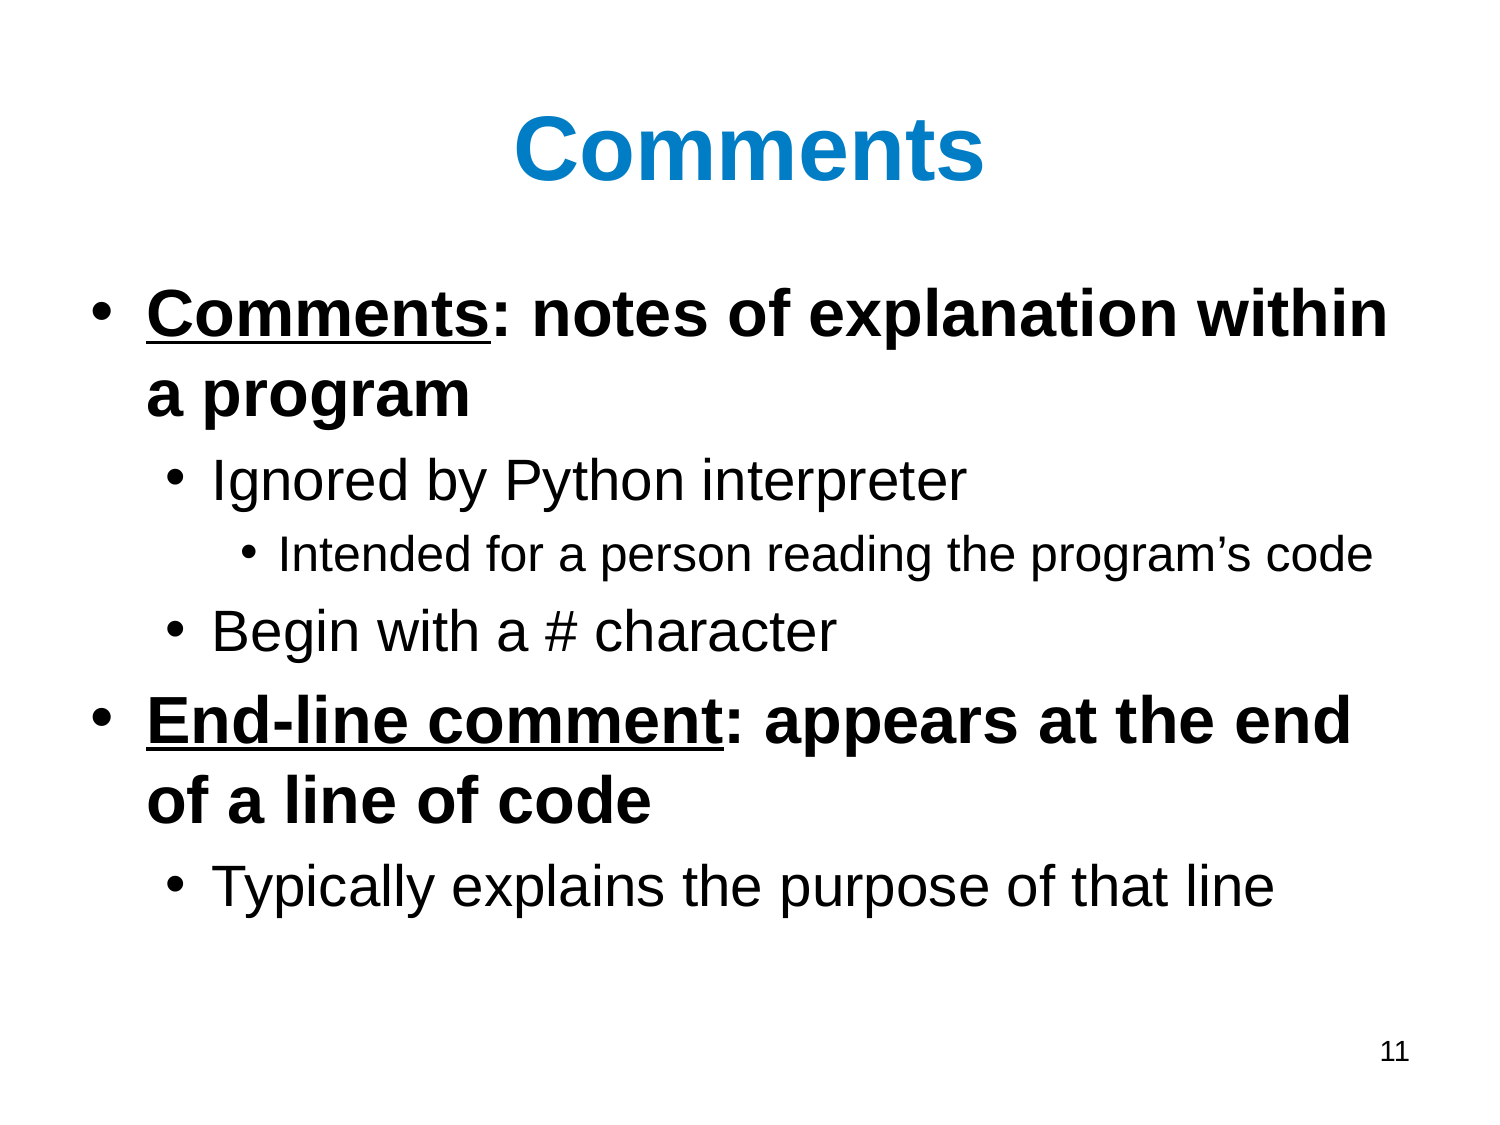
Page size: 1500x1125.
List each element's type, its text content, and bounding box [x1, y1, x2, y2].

list Comments: notes of explanation within a program Ignored by Python interpreter Intended for a person reading the program’s code Begin with a # character End-line comment: appears at the end of a line of code Typically explains the purpose of that line [75, 262, 1425, 1005]
slide_number 11 [1074, 1024, 1426, 1103]
title Comments [75, 50, 1425, 238]
